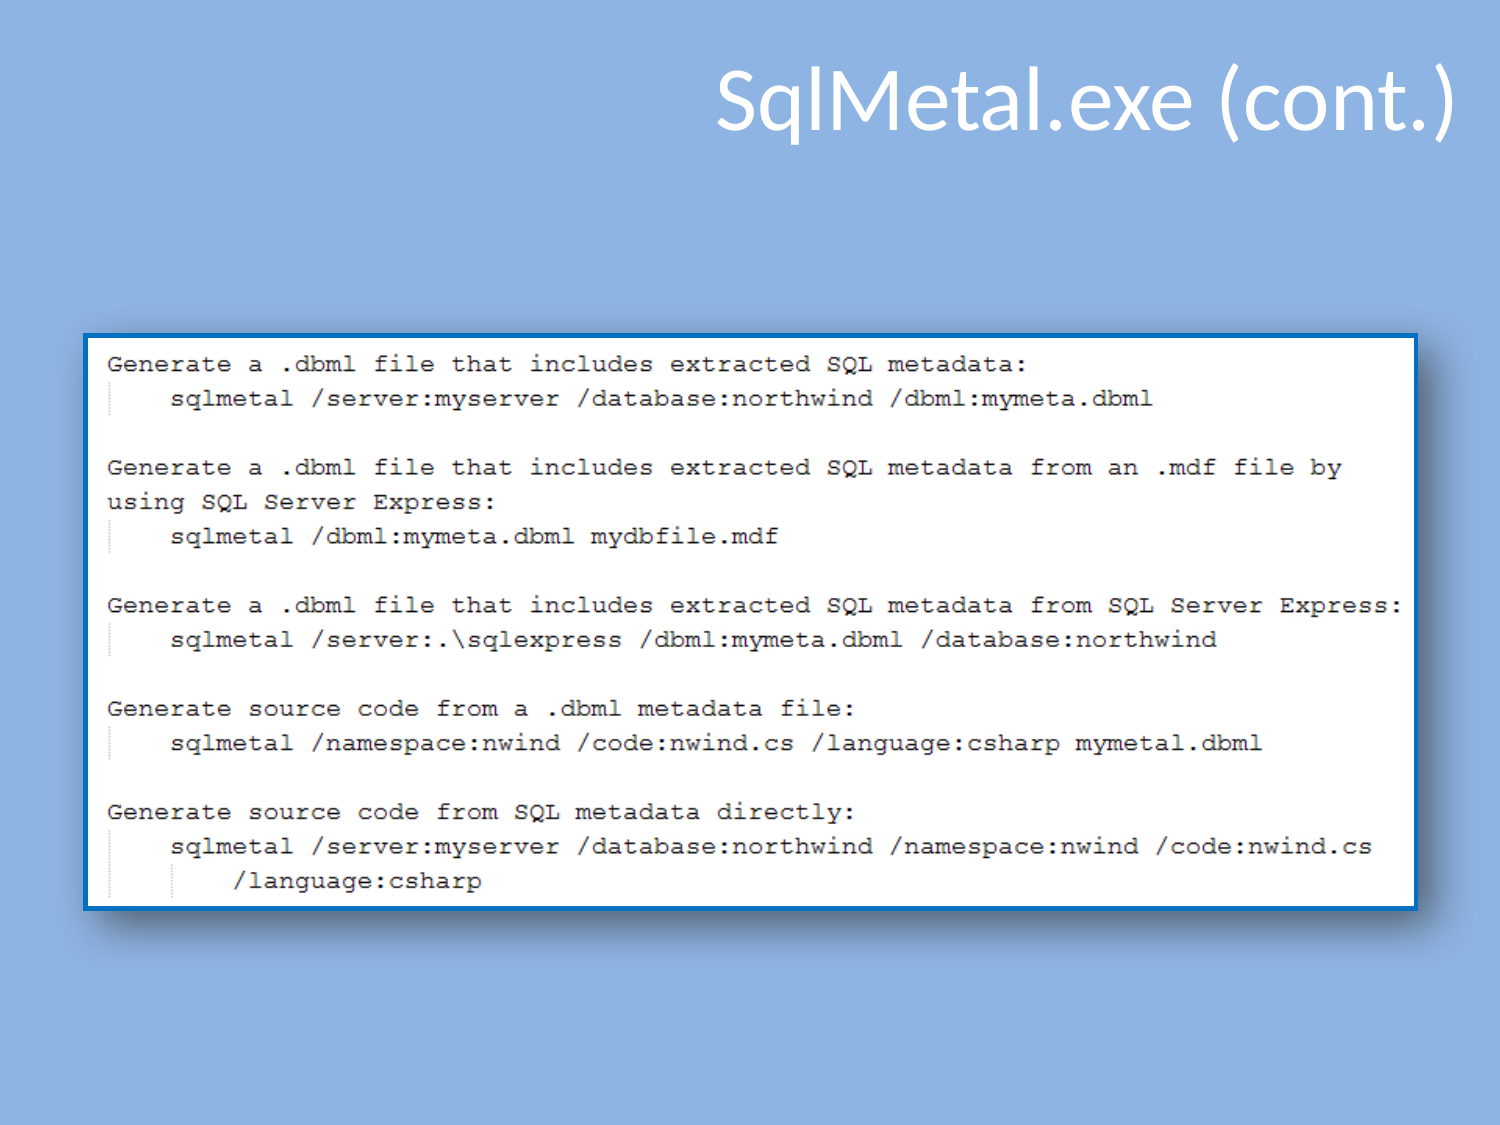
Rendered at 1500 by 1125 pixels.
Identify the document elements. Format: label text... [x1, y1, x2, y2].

picture [87, 337, 1415, 907]
title SqlMetal.exe (cont.) [24, 12, 1475, 175]
